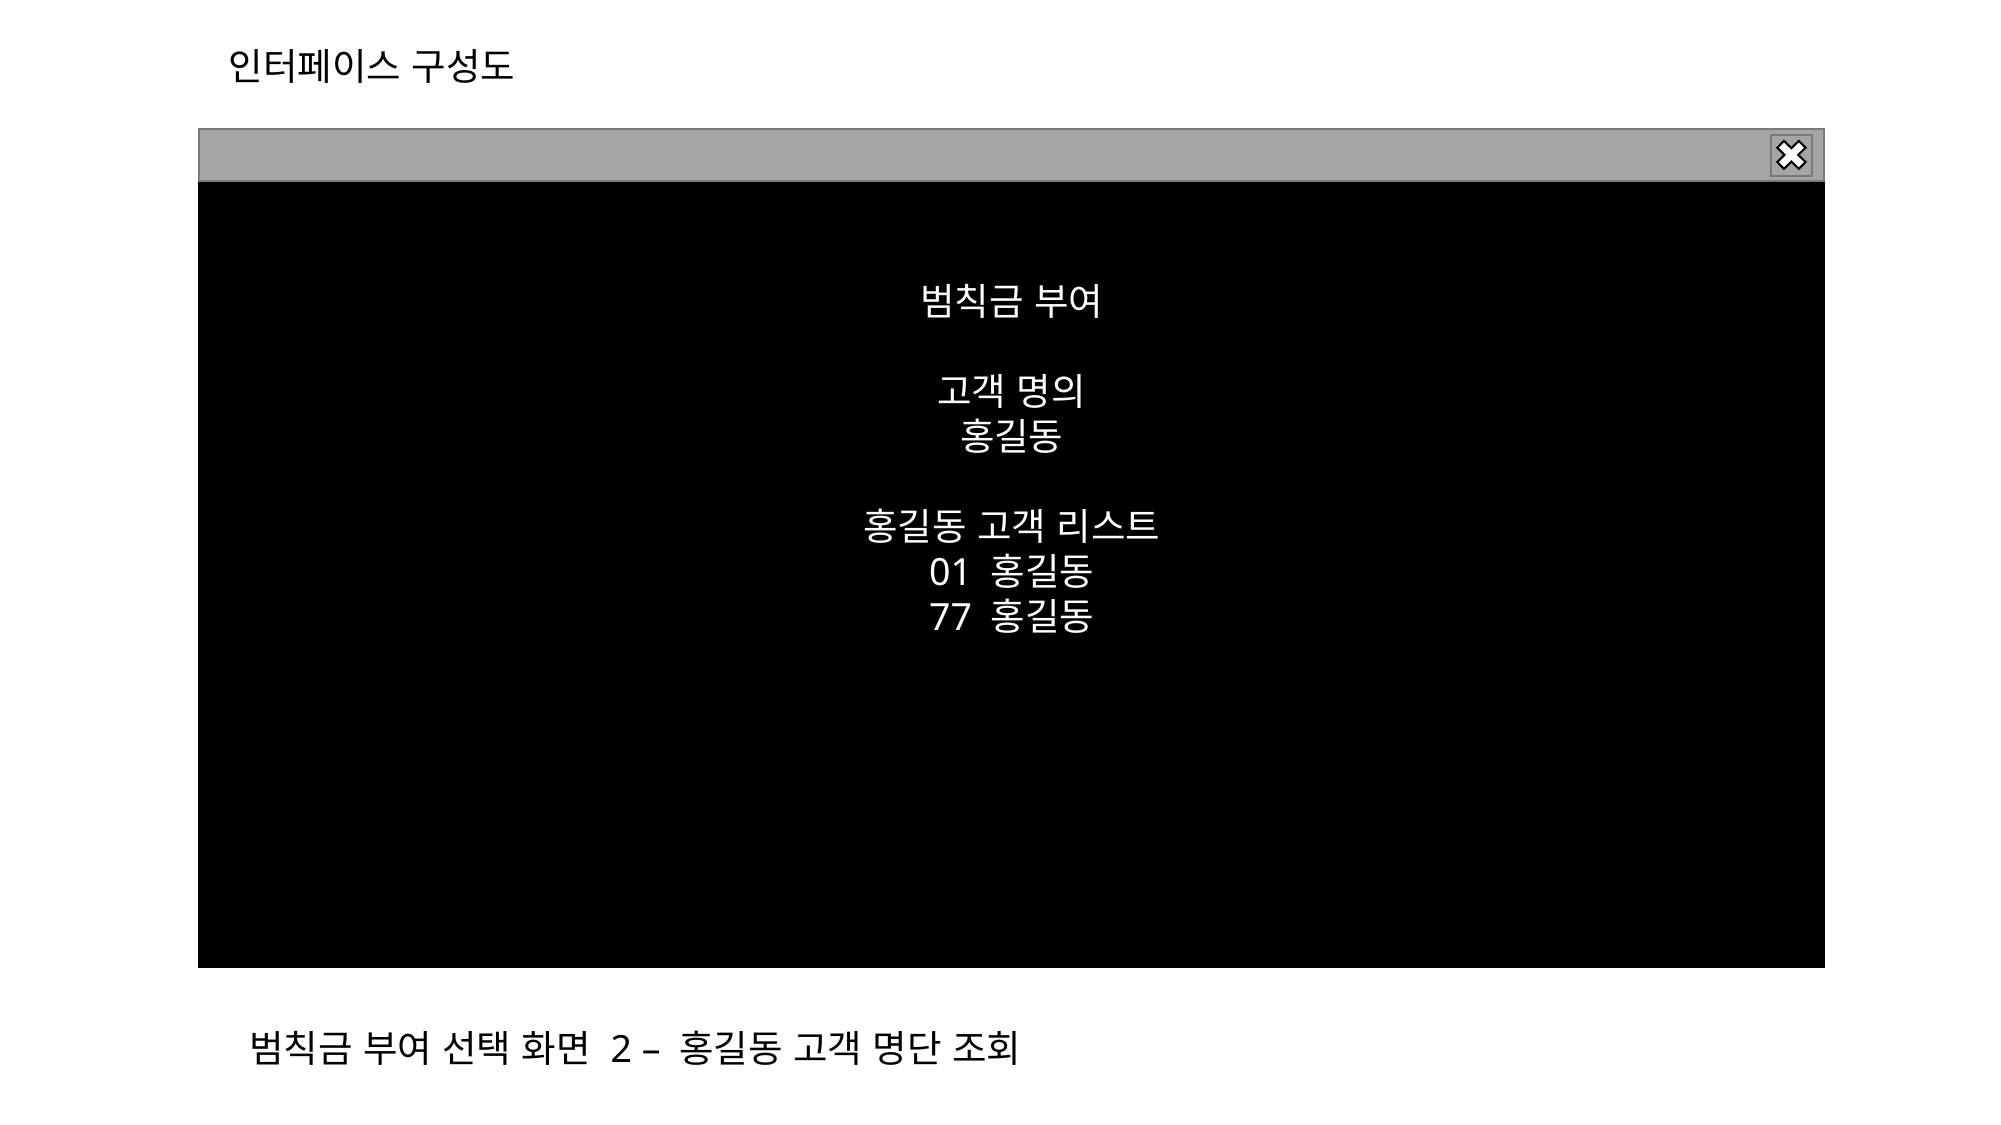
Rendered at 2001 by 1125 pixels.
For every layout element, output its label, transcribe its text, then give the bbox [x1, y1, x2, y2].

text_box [199, 129, 1825, 967]
text_box 범칙금 부여 선택 화면 2 – 홍길동 고객 명단 조회 [234, 1017, 1037, 1078]
text_box 인터페이스 구성도 [214, 35, 531, 96]
